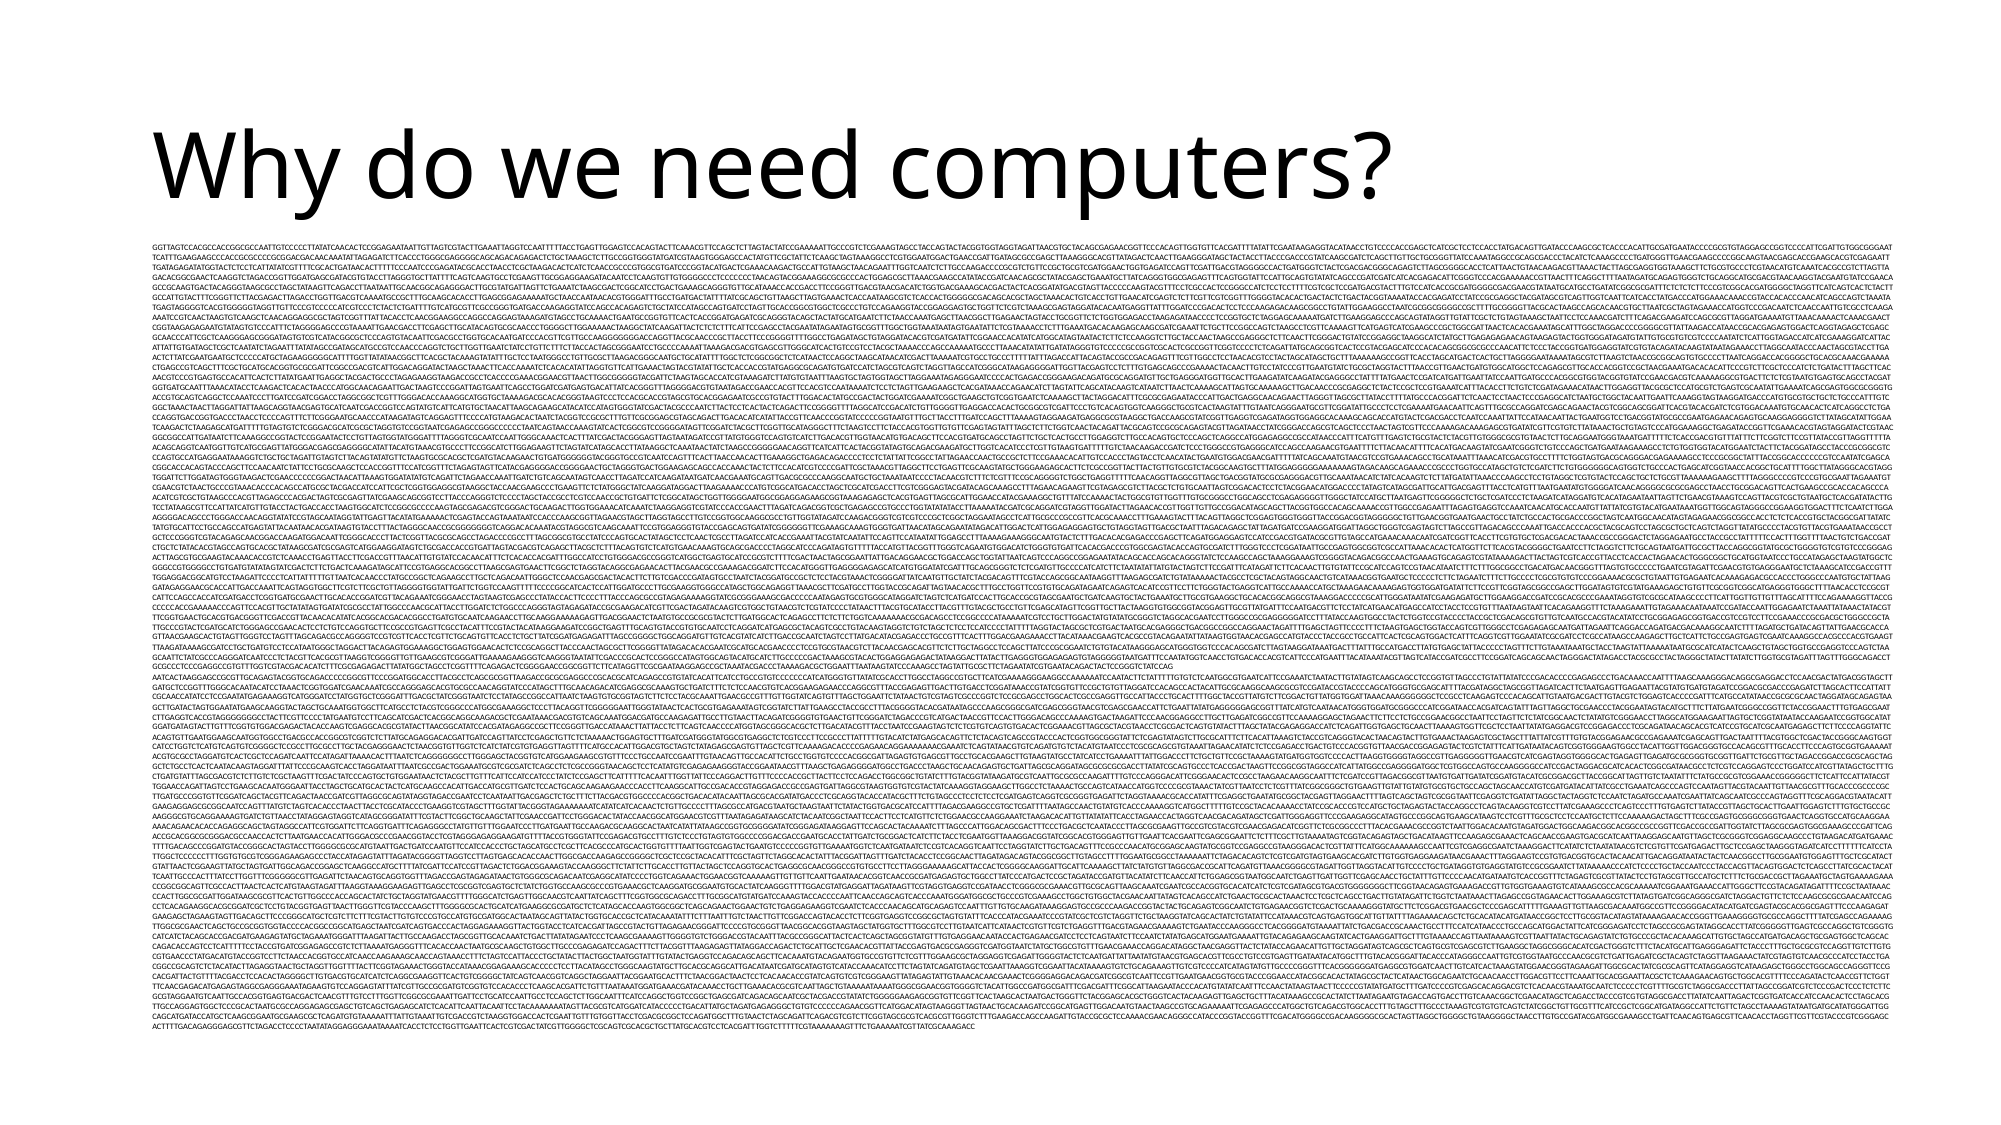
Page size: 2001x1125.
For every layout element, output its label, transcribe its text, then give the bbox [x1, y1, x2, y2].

text_box GGTTAGTCCACGCCACCGGCGCCAATTGTCCCCCTTATATCAACACTCCGGAGAATAATTGTTAGTCGTACTTGAAATTAGGTCCAATTTTTACCTGAGTTGGAGTCCACAGTACTTCAAACGTTCCAGCTCTTAGTACTATCCGAAAAATTGCCCGTCTCGAAAGTAGCCTACCAGTACTACGGTGGTAGGTAGATTAACGTGCTACAGCGAGAACGGTTCCCACAGTTGGTGTTCACGATTTTATATTCGAATAAGAGGTACATAACCTGTCCCCACCGAGCTCATCGCTCCTCCACCTATGACAGTTGATACCCAAGCGCTCACCCACATTGCGATGAATACCCCGCGTGTAGGAGCCGGTCCCCATTCGATTGTGGCGGGAATTCATTTGAAGAAGCCCACCGCGCCCCGCGGACGACAACAAATATTAGAGATCTTCACCCTGGGCGAGGGGCAGCAGACAGAGACTCTGCTAAAGCTCTTGCCGGTGGGTATGATCGTAAGTGGGAGCCACTATGTTCGCTATTCTCAAGCTAGTAAAGGCCTCGTGGAATGGACTGAACCGATTGATAGCGCCGAGCTTAAAGGGCACGTTATAGACTCAACTTGAAGGGATAGCTACTACCTTACCCGACCCGTATCAAGCGATCTCAGCTTGTTGCTGCGGGTTATCCAAATAGGCCGCAGCGACCCTACATCTCAAAGCCCCTGATGGGTTGAACGAAGCCCCGGCAAGTAACGAGCACCGAAGCACGTCGAGAATTTGATAGAGATATGGTACTCTCCTCATTATATCGTTTTCGCACTGATAACACTTTTTCCCAATCCCGAGATACGCACCTAACCTCGCTAAGACACTCATCTCAACCGCCCGTGGCGTGATCCCGGTACATGACTCGAAACAAGACTGCCATTGTAAGCTAACAGAATTTGGTCAATCTCTTGCCAAGACCCCGCGTCTGTTCCGCTGCGTCGATGGAACTGGTGAGATCCAGTTCGATTGACGTAGGGGCCACTGATGGGTCTACTCGACGACGGGCAGAGTCTTAGCGGGGCACCTCATTAACTGTAACAAGACGTTAAACTACTTAGCGAGGTGGTAAAGCTTCTGCGTGCCCTCGTAACATGTCAAATCACGCCGTCTTAGTTAGACACGGCGAACTCAAGGTCTAGACCGGTTGGATGAGCGATACGTGTACCTTAGGGTGCTTATTTTCAGTCAAGTGCCTCGAAGTTGCGGAGGAAGATACAATCCTCAAGTGTTGTGGGGCCCTCCCCCCCTAACAGTACGGAAAGGCGCGCCCACTGGAGCGCTTAAACGAAGCCATATACCGATCAACAGCGCTATACGAGCTGAAATGCTTATCAGGGTGGCGAGAGTTTCAGTGGTATTCCATTGCAGTGTATATCAGCCCGATCGATCATCACGAGACATTCGGGTCCCACGAAAAACCGTTAACTTTCAGGCTTTTAATAGATGCAGAGTGGGTCTGCAGGCATGCGACGTAACAAGGTACGAATGTATCCGAACAGCCGCAAGTGACTACAGGGTAAGCGCCTAGCTATAAGTTCAGACCTTAATAATTGCAACGGCAGAGGGACTTGCGTATGATTAGTTCTGAAATCTAAGCGACTCGGCATCCTGACTGAAAGCAGGGTGTTGCATAAACCACCGACCTTCCGGGTTGACGTAACGACATCTGGTGACGAAAGCACGACTACTCACGGATATGACGTAGTTACCCCCAAGTACGTTTCCTCGCCACTCCGGGCCATCTCCTCCTTTTCGTCGCTCCGATGACGTACTTTGTCCATCACCGCGATGGGGCGACGAACGTATAATGCATGCCTGATATCGGCGCGATTTCTCTCTCTTCCCGTCGGCACGATGGGGCTAGGTTCATCAGTCACTCTACTTGCCATTGTACTTTCGGGTTCTTACGAGACTTAGACCTGGTTGACGTCAAAATGCCGCTTTGCAAGCACACCTTGAGCGGAGAAAAATGCTAACCAATAACACGTGGGATTTGCCTGATGACTATTTTATCGCAGCTGTTAAGCTTAGTGAAACTCACCAATAAGCGTCTCACCACTGGGGGCGACAGCACGCTAGCTAAACACTGTCACCTGTTGAACATCGAGTCTCTTCGTTCGTCGGTTTGGGGTACACACTGACTACTCTGACTACGGTAAAATACCACGAGATCCTATCCGCGAGGCTACGATAGCGTCAGTTGGTCAATTCATCACCTATGACCCATGGAAACAAACCGTACCACACCCAACATCAGCCAGTCTAAATATGAGTAGGGGTCACGTGGGGGTAGGTTGTTCCCGTCCCCCATCGTCCCTCTACTCTGATTTTGTCATGCGTTCGCCGGGTGATGACCAAGAGGTATCCAGCCACAGAGTCTGCTATCCATAGCCAGTGATCCTAGTTGCACCGGCGTGGCTCGCCCTGTCCAGAAGGTACCGGAGGAGTGCTGGTTCTCGTCTAAAGCGAGTAGGATACACAATGAGGTTATTTGGATCCCGACACTCCTCCCAAGAGACAAGCGGCCTGTATTGGAAGGCCTAATCGCGGCGGGGCCGCTTTTGCGGGGTTACGCACTAAGCCAGCACAACGTGCTTAATCGCTAGTAGAAACCATGGTCCCGACAATCTCAACCAATTGTCGCCTCAAGAAAATCCGTCAACTAAGTGTCAAGCTCAACAGGAGGCGCTAGTCGGTTTATTACACCTCAACGGAAGGCCAGGCCAGGAGTAAAGATGTAGCCTGCAAAACTGAATGCCGGTGTTCACTCACCGGATGAGATCGCAGGGTACAGCTACTATGCATGAATCTTCTAACCAAATGAGCTTAACGGCTTGAGAACTAGTACCTGCGGTTCTCTGGTGGAGACCTAAGAGATAACCCCTCCGGTGCTCTAGGAGCAAAAATGATCTTGAAGGAGCCCAGCAGTATAGGTTGTATTCGCTCTGTAGTAAAGCTAATTCCTCCAAACGATCTTTCAGACGAAGATCCAGCGCGTTAGGATGAAAATGTTAAACAAAACTCAAACGAACTCGGTAAGAGAGAATGTATAGTGTCCCATTTCTAGGGGAGCCCGTAAAATTGAACGACCTTCGAGCTTGCATACAGTGCGCAACCCTGGGGCTTGGAAAAACTAAGGCTATCAAGATTACTCTCTCTTTCATTCCGAGCCTACGAATATAGAATAGTGCGGTTTGGCTGGTAAATAATAGTGAATATTCTCGTAAAACCTCTTTGAAATGACACAAGAGCAAGCGATCGAAATTCTGCTTCCGGCCAGTCTAAGCCTCGTTCAAAAGTTCATGAGTCATCGAAGCCCGCTGGCGATTAACTCACACGAAATAGCATTTGGCTAGGACCCCGGGGCGTTATTAAGACCATAACCGCACGAGAGTGGACTCAGGTAGAGCTCGAGCGCAACCCATTCGCTCAAGGGAGCGGGATAGTGTCGTCATACGGCGCTCCCAGTGTACAATTCGACGCCTGGTGCACAATGATCCCACGTTCGTTGCCAAGGGGGGGACCAGGTTACGCAACCCGCTTACCTTCCCGGGGTTTTGGCCTGAGATAGCTGTAGGATACACGTCGATGATATTCGGAACCACATATCATGGCATAGTAATACTCTTCTCCAAGGTCTTGCTACCAACTAAGCCGAGGGCTCTTCAACTTCGGGACTGTATCCGGAGGCTAAGGCATCTATGCTTGAGAGAGAACAGTAAGAGTACTGGTGGGATAGATGTATTGTGCGTGTCGTCCCCAATATCTCATTGGTAGACCATCATCGAAAGGATCATTACATTATTGTGATAGCTCGCTCAATATCTAGAATTTATATAGCCGATAGCATGCCGTCCAACCCAGGTCTGCTTGGTTGAATCTATCCTGTTCTTTCTTACCACTAGCGGGAATCCTGCCCCAAAATTAAAGACGACGTGAGCGTTGGGCATCACTGTCCGTCCTACGCTAAAACCCAGCCAAAAATGCCCTTAAACATATATTGATATAGGGTGTCCCCCGCCGGTCGCACTCGCCGGTTCGGTCCCCTCTCAGATTATGCAGCGGTCACTCCGTACGAGCATCCCACACAGCGGCGCGCCCAACATTCTCCCTACCGGTGATGGAGGTATCGTGTACAGATACAAGTATAATAGAAACCTTAGGCAATACCCAACTAGCGTACCTTGAACTCTTATCGAATGAATGCTCCCCCATGCTAGAAGGGGGCATTTTGGTTATATAACGGCTTCACGCTACAAAGTATATTTGCTCCTAATGGGCCTGTTGCGCTTAAGACGGGCAATGCTGCATATTTTGGCTCTCGGCGGCTCTCATAACTCCAGGCTAAGCATAACATCGACTTAAAAATCGTGCCTGCCCTTTTTATTTAGACCATTACAGTACCGCCGACAGAGTTTCGTTGGCCTCCTAACACGTCCTACTAGCATAGCTGCTTTAAAAAAGCCGGTTCACCTAGCATGACTCACTGCTTAGGGGAATAAAATAGCGTCTTAAGTCTAACCGCGGCAGTGTGCCCCTTAATCAGGACCACGGGGCTGCACGCAAACGAAAAACTGAGCCGTCAGCTTTCGCTGCATGCACGGTGCGCGATTCGGCCGACGTCATTGGACAGGATACTAAGCTAAACTTCACCAAAATCTCACACATATTAGGTGTTCATTGAAACTAGTACGTATATTGCTCACCACCGTATGAGGCGCAGATGTGATCCATCTAGCGTCAGTCTAGGTTAGCCATCGGGCATAAGAGGGGATTGGTTACGAGTCCTCTTTGTGAGCAGCCCGAAAACTACAACTTGTCCTATCCCGTTGAATGTATCTGCGCTAGGTACTTTAACCGTTGAACTGATGTGGCATGGCTCCAGAGCGTTGCACCACGGTCCGCTAACGAAATGACACACATTCCCGTCTTCGCTCCCATCTCTGATACTTTAGCTTCACAACGTCCCGTGAGTGCCACATTCACTCTTATATGAATTGAGGCTACGACTGCCCTAGAGAAGGTAAGACCGCCTCACCCCGAAACGGAACGTTAACTTGGCGGGGGTACGATTCTAAGTAGCACCATCGTAAAGATCTTATGTGTAATTTAAGTGCTAGTGGTAGCTTAGGAAATAGAGGGAATCCCCACTGAGACCGGGAAGACAGATGCGCAGGATGTTGCTGAGGGATGGTTGCACTTGAAGATATCAAGATACGAGGGCCTATTTTATGAACTCCGATCATGATTGAATTATCCAATTGATGCCCACGGCGTGGTACGGTGTATCCGAACGACGTCAAAAAGGCGTGACTTCTCTCGTAATGTGAGTGCAGCCTACGATGGTGATGCAATTTAAACATACCTCAAGACTCACACTAACCCATGGCAACAGAATTGACTAAGTCCCGGATTAGTGAATTCAGCCTGGATCGATGAGTGACATTATCACGGGTTTAGGGGACGTGTAATAGACCGAACCACGTTCCACGTCCAATAAAATCTCCTCTAGTTGAAGAAGCTCACGATAAACCAGAACATCTTAGTATTCAGCATACAAGTCATAATCTTAACTCAAAAGCATTAGTGCAAAAAGCTTGACAACCCGCGAGGCTCTACTCCGCTCCGTGAAATCATTTACACCTTCTGTCTCGATAGAAACATAACTTGGAGGTTACGCGCTCCATGCGTCTGAGTCGCAATATTGAAAATCAGCGAGTGGCGCGGGTGACCGTGCAGTCAGGCTCCAAATCCCTTGATCCGATCGGACCTAGGCGGCTCGTTTGGGACACCAAAGGCATGGTGCTAAAAGACGCACACGGGTAAGTCCCTCCACGCACCGTAGCGTGCACGGAGAATCGCCGTGTACTTTGGACACTATGCCGACTACTGGATCGAAAATCGGCTGAAGCTGTCGGTGAATCTCAAAAGCTTACTAGGACATTTCGCGCGAGAATACCCATTGACTGAGGCAACAGAACTTAGGGTTAGCGCTTATACCTTTTATGCCCACGGATTCTCAACTCCTAACTCCCGAGGCATCTAATGCTGGCTACAATTGAATTCAAAGGTAGTAAGGATGACCCATGTGCGTGCTGCTCTGCCCATTTGTCGGCTAAACTAACTTAGGATTATTAAGCAGGTAACGAGTGCATCAATCGACCGGTCCAGTATGTCATTCATGTGCTAACATTAAGCAGAAGCATACATCCATAGTGGGTATCGACTACGCCCAATCTTACTCCTCACTACTCAGACTTCCGGGGTTTTAGGCATCCGACATCTGTTGGGGTTGAGGACCACACTGCGGCGTCGATTCCCTGTCACAGTGGTCAAGGGCTGCGTCACTAAGTATTTGTAATCAGGGAATGCGTTCGGATATTGCCCTCCTCGAAAATGAACAATTCAGTTTGCGCCAGGATCGAGCAGAACTACGTCGGCAGCGGATTCACGTACACGATCTCGTGGACAAATGTGCAACACTCATCAGGCCTCTGACCAGGTGACCGGTGACCCTAACCTCCCCAGTTTCTTCGGGAATGCAACCCATAAGATAGTCAGGAGTTTCCCCATGTAAGACACTAATCTACGGTCCGCGCTTTGTTCGCGGAGCGTAGCAGACTTGACACATCATATTACCGTTCAACCCGGTATCCCCCGGTAATGTTTGCTTACCTTTGATCCAGCTTTAAAAGTAGGAAGATGAGGCGCGTAAGGCTGACCAAGCGTATCGGTTGAGGTCGAGATAGGTGGAGGCACAAAGCAGCACCATGTACTCGACGACCTCAATCCAAATTATTCCATAACAATTACTGAATGGTCCTGACGGTATGCGCCGAATGAGAACAGAGTGCAAGGAGGGGTCTTATAGCATATTGGAATCAAGACTCTAAGAGCATGATTTTTGTAGTGTCTCGGGACGCATCGCGCTAGGTGTCCGGTAATCGAGAGCCGGGCCCCCCTAATCAGTAACCAAAGTATCACTCGGCGTCCGGGGATAGTTCGGATCTACGCTTCGGTTGCATAGGGCTTTCTAAGTCCTTCTACCACGTGGTTGTGTTCGAGTAGTATTTAGCTCTTCTGGTCAACTACAGATTACGCAGTCCGCGCAGAGTACGTTAGATAACCTATCGGGACCAGCGTCAGCTCCCTAACTAGTCGTTCCCAAAAGACAAAGAGCGTGATATCGTTCGTGTCTTATAAACTGCTGTAGTCCCATGGAAAGGCTGAGATACCGGTTCGAAACACGTAGTAGGATACTCGTAACGGCGGCCATTGATAATCTTCAAAGGCCGGTACTCCGGAATACTCCTGTTAGTGGTATGGGATTTTAGGGTCGCAATCCAATTGGGCAAACTCACTTTATCGACTACGGGAGTTAGTAATAGATCCGTTATGTGGGTCCAGTGTCATCTTGACACGTTGGTAACATGTGACAGCTTCCACGTGATGCAGCCTAGTTCTGCTCACTGCCTTGGAGGTCTTGCCACAGTGCTCCCAGCTCAGGCCATGGAGAGGCCGCCATAACCCATTTCATGTTTGAGTCTGCGTACTCTACGTTGTGGGCGCGTGTAACTCTTGCAGGAATGGGTAAATGATTTTTCTCACCGACGTGTTTATTTCTTCGGTCTTCCGTTATACCGTTAGGTTTTTAACAGCAGGTCAATGGTTGTCATGCGAGTTATGGGACGAGCGAGGGGCATATTACATGTAAACGTGCCCTTCCGGCATCTTGGAGAAGTTCTAGTATCATAGCACCTTATAAGGCTCAAATAACTATCTAAGCCGGGGGAACAGGTTCATCATTCACTACGGTATAGTGCAGACGAAGATGCTTGGTCACATCCCTCGTTGTAAGTGATTTTTGTCTAACAAGACCGATCTCCCTGGGCCGTGAGGGCATCCAGCCAAGAACGTGAATTTTCTTACAACATTTTCACATGACAAGTATCGAATCGGGTCTGTCCCAGCTGATGAATAAGAAAGCCTCTGTGGTGGTACATGGAATCTACTTCTACGGATAGCCTACCCGCGGCGTCCCAGTGCCATGAGGAATAAAGGTCTGCTGCTAGATTGTAGTCTTACAGTATATGTTCTAAGTGCGCACGCTCGATGTACAAGAACTGTGATGGGGGGTACGGGTGCCGTCAATCCAGTTTCACTTAACCAACACTTGAAAGGCTGAGACAGACCCCTCCTCTATTATTCGGCCTATTAGAACCAACTGCCGCTCTTCCGAAACACATTGTCCACCCTAGTACCTCAACATACTGAATGTGGACGAACGATTTTTATCAGCAAATGTAACGTCCGTGAAACAGCCTGCATAAATTTAAACATCGACGTGCCTTTTCTGGTAGTGACGCAGGGACGAGAAAAGCCTCCCGCGGCTATTTACCGGCACCCCCCGTCCAATATCGAGCACGGCACCACAGTACCCAGCTTCCAACAATCTATTCCTGCGCAAGCTCCACCGGTTTCCATCGGTTTCTAGAGTAGTTCATACGAGGGGACCGGGGAACTGCTAGGGTGACTGGAAGAGCAGCCACCAAACTACTCTTCCACATCGTCCCCGATTCGCTAAACGTTAGGCTTCCTGAGTTCGCAAGTATGCTGGGAAGAGCACTTCTCGCCGGTTACTTACTGTTGTGCGTCTACGGCAAGTGCTTTATGGAGGGGGAAAAAAAGTAGACAAGCAGAAACCCGCCCTGGTGCCATAGCTGTCTCGATCTTCTGTGGGGGGCAGTGGTCTGCCCACTGAGCATCGGTAACCACGGCTGCATTTTGGCTTATAGGGCACGTAGGTGGATTCTTGGATAGTGGGTAAGACTCGAACCCCCCGGACTAACATTAAAGTGGATATATGTCAGATTCTAGAACCAAATTGATCTGTCAGCAATAGTCAACCTTAGATCCATCAAGATAATGATCAACGAAATGCAGTTGACGCGCCCAAGGCAATGCTGCTAAATAATCCCCTACAACGTCTTTCTCGTTTCCGCAGGGGTCTGGCTGAGGTTTTTCAACAGGTTAGGCGTTAGCTGACGGTATGCGCGAGGGACGTTGCAAATAACATCTATCACAAGTCTCTTATGATATTAAACCCAAGCCTCCTGTAGGCTCGTGTACTCCAGCTGCTCTGCGTTAAAAAAGAAGCTTTTAGGGCCCCGTCCCGTGCGAATTAGAAATGTCGAACGTCTAACTGCCCGTAAACACCCACAGCCATGCGCTACGACCATCCATTCGCTCGGTGGAGGCGTAAGGCTACCAACGAAGCCCTGAAGTTCTCTATGGGCTATCAAGGATAGGACTTAAGAAAACCCATGTCGGCATGACACCTAGCTCGCATCGACCTTCGTCGGGAGTACGATACAGCAAAGCCTTTAGAACAGAAGTTCGTAGAGCGTCTTACGCTCTGTGCAATTAGTCGGACACTCCTCTACGGAACATGGACCCCTATAGTCATAGCGATTGCATTGACGAGTTTACCTCATGTTTAATGAATATGTGGGGATCAACAGGGGCGCGCGAGCCTAACCTGCGGACAGTTCACTGAAGCCGCACCACAGCCCAACATCGTCGCTGTAAGCCCACGTTAGAGCCCACGACTAGTCGCGAGTTATCGAAGCAGCGGTCCTTACCCAGGGTCTCCCCTAGCTACCGCCTCGTCCAACCGCTGTGATTCTCGGCATAGCTGGTTGGGGAATGGCGGAGGAGAAGCGGTAAAGAGAGCTCACGTGAGTTAGCGCATTGGAACCATACGAAAGGCTGTTTATCCAAAACTACTGGCGTGTTGGTTTGTGCGGGCCTGGCAGCCTCGAGAGGGGTTGGGCTATCCATGCTTAATGAGTTCGGGGGCTCTGCTCGATCCCTCTAAGATCATAGGATGTCACATAGAATAATTAGTTCTGAACGTAAAGTCCAGTTACGTCGCTGTAATGCTCACGATATACTTGTCCTATAAGCGTTCCATTATCATGTTGTACCTACTGACCACCTAAGTGGCATCTCCGGCGCCCCAAGTAGCGAGACGTCGGGACTGCAAGACTTGGTGGAAACATCAAATCTAAGGAGGTCGTATCCCACCGAACTTTAGATCAGACGGTCGCTGAGAGCCGTGCCCTGGTATATATACCTTAAAAATACGATCGCAGGATCGTAGGTTGGATACTTAGAACACCGTTGGTTGTTGCCGGACATAGCAGCTTACGGTGGCCACAGCAAAACCGTTGGCCGAGAATTTAGAGTGAGGTCCAAATCAACATGCACCAATGTTATTATCGTGTACATGAATAAATGGTTGGCAGTAGGGCCGGAAGGTGGACTTTCTCAATCTTGGAAGGGGACAGCCCTGGGACCAACAGGTATATCCGTAGCAATAGGTATTGAGTTACATATGAAAAACTCGAGTACCAGTAAATAATCCACCCAAGCGGTTAGAACGTAGCTTAGGTAGCCTTGTCCGGTGGCAAGGCGCCTGTTGGTATAGATCCAAGACGGGTCGTCGTCCCGCTCGGCTAGGAATAGCCTCATTGCGCCCGCCGTTCACGCAAACCTTTGAAAGTACTTTACAGTTAGGCTCGGAGTGGGTGGGTTACCGGACGGTAGGGGGCTGTTGAACGGTGAATGAACTGCCTATCTGCCACTGCGACCCGGCTAGTCAATGGCAACATAGTAGAGAACGGCGGCCACCTCTCTCACCGTGCTACGGCGATTATATCTATGTGCATTCCTGCCAGCCATGAGTATTACAATAACACGATAAGTGTACCTTTACTAGGGCAACCGCGGGGGGGTCAGGACACAAATACGTAGGCGTCAAGCAAATTCCGTGGAGGGTGTACCGAGCAGTGATATCGGGGGGTTCGAAAGCAAAGTGGGTGATTAACATAGCAGAATATAGACATTGGACTCATTGGAGAGGAGTGCTGTAGGTAGTTGACGCTAATTTAGACAGAGCTATTAGATGATCCGAAGGATGGATTAGGCTGGGTCGAGTAGTCTTAGCCGTTAGACAGCCCAAATTGACCACCCACGCTACGCAGTCCTAGCGCTGCTCAGTCTAGGTTATATGCCCCTACGTGTTACGTGAAATAACCGCCTGCTCCCGGGTCGTACAGAGCAACGGACCAAGATGGACAATTCGGGCACCCTTACTCGGTTACGCGCAGCCTAGACCCCGCCTTTAGCGGCGTGCCTATCCCAGTGCACTATAGCTCCTCAACTCGCCTTAGATCCATCACCGAAATTACGTATCAATATTCCAGTTCCATAATATTGGAGCCTTTAAAAGAAAGGGCAATGTACTCTTTGACACACGAGACCCGAGCTTCAGATGGAGGAGTCCATCCGACGTGATACGCGTTGTAGCCATGAAACAAACAATCGATCGGTTCACCTTCGTGTGCTCGACGACACTAAACCGCCGGGACTCTAGGAGAATGCCTACCGCCTATTTTTCCACTTTGGTTTTAACTGTCTGACCGATCTGCTCTATACACGTAGCCAGTGCACGCTATAAGCGATCGCGAGTCATGGAAGGATAGTCTGCGACCACCGTGATTAGTACGACGTCAGAGCTTACGCTCTTTACAGTGTCTCATGTGAACAAAGTGCAGCGACCCCTAGGCATCCCAGATAGTGTTTTTACCATGTTACGGTTTGGGTCAGAATGTGGACATCTGGGTGTGATTCACACGACCCGTGGCGAGTACACCAGTGCGATCTTTGGGTCCCTCGGATAATTGCCGAGTGGCGGTCGCCATTAAACACACTCATGGTTCTTCACGTACGGGGCTGAATCCTTCTAGGTCTTCTGCAGTAATGATTGCGCTTACCAGGCGGTATGCGCTGGGGTGTCGTGTCCCGGGAGACTTAGCGTGCGAAGTACAAACACCGTCTCAAACCTGAGTTACCTTCGACCGTTTAACATTGTGTATCCACAACATTTCTCACACCACGATTTGGCCATCCTGTGGGACGCCGGGTCATGGCTGAGTGCATCCGCGTCTTTTCGACTAACTAGCGGAATTATTGACAGGAACGCTGGACCAGCTGGTATTAATCAGTCCCAGGCCGGAGAATATACAGCACCAGCACAGGGTATCTCCAAGCCAGCTAAAGGAAAGTCGGGGTACAGACGGCCAACTGAAAGTGCAGAGTCGTATAAAAGACTTACTAGTCGTCACCGTTACCTCACCACTAGAACACTGGGCGGCTGCATGGTAATCCCTGCCATAGAGCTAAGTATGGCTCGGGCCGTGGGGCCTGTGATGTATATAGTATCGACTCTTCTGACTCAAAGATAGCATTCCGTGAGGCACGGCCTTAAGCGAGTGAACTTCGGCTCTAGGTACAGGCGAGAACACTTACGAACGCCGAAAGACGGATCTTCCACATGGGTTGAGGGGAGAGCATCATGTGGATATCGATTTGCAGCGGGTCTCTCGATGTTGCCCCATCATCTTCTAATATATTATGTACTAGTCTTCCGATTTCATAGATTCTTCACAACTTGTGTATTCCGCATCCAGTCCGTAACATAATCTTTCTTTGGCGGCCTGACATGACAACGGGTTTAGTGTGCCCCCTGAATCGTAGATTCGAACGTGTGAGGGAATGCTCTAAAGCATCCGACCGTTTTGGAGGACGGCATGTCCTAAGATTCCCCTCATTATTTTTGTTAATCACAACCCTATGCCGGCTCAGAAGCCTTGCTCAGACAATTGGGCTCCAACGAGCGACTACACTTCTTGTCGACCCGATAGTGCCTAATCTACGGATGCCGCTCTCCTACGTAAACTCGGGGATTATCAATGTTGCTATCTACGACAGTTTCGTACCAGCGGCAATAAGGTTTAAGAGCGATCTGTATAAAAACTACGCCTCGCTACAGTAGGCAACTGTCATAAACGGTGAATGCTCCCCCTCTTCTAGAATCTTTCTTGCCCCTCGCGTGTGTCCCGGAAAACGCGCTGTAATTGTGAGAATCACAAAGAGACGCCACCCTGGGCCCAATGTGCTATTAAGGATAGAGGAACGCACCATTGACCAAATTCAGTAGGTGGCTTCGTCTTCGCTGTTAGGGGTGGTATTGATTCTGGTCCAAGTTTTTCCCCGGCATCACTCCATTGGATGCCCTTGCGAAGGTGGGCCATAGCTGGCAGAGGTTAAACGCTTCGATGCCTTGGTACCGCAGATTAGTAACACGCTTTGCCTGGTTCCGTGTGCAGATAGAATCAGAGTCACATCCGTTCCTTCTGGGTACTGAGGTCATTGCCAAAACCATGCTAAAGAACAAAAGAGTGGTGGATGATATTCTTCCGTTCGGTAGCGGCCGAGCTTGGATAGTGTCGTATGAAAGAGCTGTGTTCGCGGTCGGCATGAGGGTGGGCTTTTAACACCTCCGCGTCATTCCAGCCACCATCGATGACCTCGGTGATGCGAACTTGCACACCGGATCGTTACAGAAATCGGGAACCTAGTAAGTCGAGCCCTATACCACTTCCCCTTTACCCAGCGCCGTAGAGAAAAGGTATCGCGGGAAAGCGACCCCCAATAGAGTGCGTGGGCATAGGATCTAGTCTCATGATCCACTTGCACCGCGTAGCGAATGCTGATCAAGTGCTACTGAAATGCTTGCGTGAAGGCTGCACACGGCAGGCGTAAAGGACCCCCGCATTGGGATAATATCGAAGAGATGCTTGGAAGGACCGATCCGCACGCCCGAAATAGGTGTCGCGCATAAGCCCCTTCATTGGTTGTTGTTTAGCATTTTCCAGAAAAGGTTACCGCCCCCACCGAAAAACCCAGTTCCACGTTGCTATATAGTGATATCGCGCCTATTGGCCCAACGCATTACCTTGGATCTCTGGCCCAGGGTAGTAGAGATACCGCGAAGACATCGTTCGACTAGATACAAGTCGTGGCTGTAACGTCTCGTATCCCCTATAACTTTACGTGCATACCTTACGTTTGTACGCTGCCTGTTCGAGCATAGTTCGGTTGCTTACTAAGGTGTGGCGGTACGGAGTTGCGTTATGATTTCCAATGACGTTCTCCTATCATGAACATGAGCCATCCTACCTCCGTGTTTAATAAGTAATTCACAGAAGGTTTCTAAAGAAATTGTAGAAACAATAAATCCGATACCAATTGGAGAATCTAAATTATAAACTATACGTTTCGGTGAACTGCACGTGACGGGTTCGACCGTTACAACACATATCACGGCACGACACGGCCTGATGTGCAATCAAGAACCTTGCAAGGAAAAAGAGTTGACGGAACTCTAATGTGCCGCGCGTACTCTTGATGGCACTCAGAGCCTTCTCTTCTGGTCAAAAAAACGCGACAGCCTCCGGCCCCATAAAAATCGTCCTGCTTGGACTATGTATATGCGGGTCTAGGCACGAATCCTTGGGCCGCGAGGGGGATCCTTTATACCAAGTGGCCTACTCTGGTCCGTACCCCTACCGCTCGACAGCGTGTTGTCAATGCCACGTACATATCCTGCGGAGAGCGGTGACCGTCCGTCCTTCCGAAACCCGCGACGCTGGGCCGCTATTGCCCGTACTCGATGCATCTGGGAGCCGAACACTCCTCTGTCCAGGTGCTTCCGCCGTGAGTTCGCCTACATTTCCGTACTACATAAGGAAGATCCGGCTGAGTTTGCAGTGTACCGTGTGCAATCCTCAGGATCATGAGCGCTACAGTCGCCTGTACAAGTAGGTCTGTCTAGCTCTCCTCCATCCCCTATTTTTAGGTACTAGCGCTCGTGACTAATGCACGAGGGCTGACGGCCGGCCAGGAACTAGATTTTGAGCTAGTTCCCCTTTCTAAGTGAGCTGGTACCAGTCGTTGGGCCTCGAGAGAGCAATGATTAGAATTCAGGACCAGATGACGACAAAGGCAATCTTTTAGATGCTGATACAGTTATTGAACGCACCAGTTAACGAAGCACTGTAGTTGGGTCCTAGTTTAGCAGACGCCAGGGGTCCGTCGTTCACCTCGTTCTGCAGTGTTCACCTCTGCTTATCGGATGAGAGATTTAGCCGGGGCTGGCAGGATGTTGTCACGTATCATCTTGACCGCAATCTAGTCCTTATGACATACGAGACCCTGCCGTTTCACTTTGGACGAAGAAACCTTACATAAACGAAGTCACGCCGTACAGAATATTATAAGTGGTAACACGAGCCATGTACCCTACCGCCTGCCATTCACTCGCAGTGGACTCATTTCAGGTCGTTGGAATATCGCGATCCTCGCCATAAGCCAAGAGCTTGCTCATTCTGCCGAGTGAGTCGAATCAAAGGCCACGCCCACGTGAAGTTTAAGATAAAAGCGATCCTGCTGATGTCCTCCATAATGGGCTAGGACTTACAGAGTGGAAAGGCTGGAGTGGAACACTCTCCGCAGGCTTACCCAACTAGCGCTTCGGGGTTATAGACACACGAATCGCATGCACGAACCCCTCCGTGCGTAACGTCTTACAACGAGCACGTTCTCTTGCTAGGCCTCCAGCTTATCCCGCGGAATCTGTGTACATAAGGGAGCATGGGTGGTCCCACAGCGATCTTAGTAAGGATAAATGACTTTATTTGCCATGACCTTATGTGAGCTATTACCCCCTAGTTTCTTGTAAATAAATGCTACCTAAGTATTAAAAATAATGCGCATCATACTCAAGCTGTAGCTGGTGCCGAGGTCCCAGTCTAAGCAATTCTATCGCCCAGGGATCAATCCCTCTACGTTCACGCGTTAAGGTCGGGGTTGTTGAAGCGTCGGGATTGAAAAGAAGGGTCAAGGGTAATATTCGACCCGCACTCCGGGCCATAGTGGCAGTACATGCATCTTGCCCCCGACTAAAGCGTACACTGGAGGAGAGACTATAAGGACTTATACTTGAGGGTGGAGAGAGTGTAGGGGGTAATGATTTCCAATATGGTCAACCTGTGACACCACGTCATTCCCATGAATTTACATAAATACGTTAGTCATACCGATCGCCTTCCGGATCAGCAGCAACTAGGGACTATAGACCTACGCGCCTACTAGGGCTATACTTATATCTTGGTGCGTAGATTTAGTTTGGGCAGACCTGCGCCCTCCCGAGGCCGTGTTTGGTCGTACGACACATCTTTCGCGAGAGACTTATATGGCTAGCCTCGGTTTTCAGAGACTCGGGGAACCGGCGGTTCTTCATAGGTTCGCGAATAAGGAGCCGCTAAATACGACCCTAAAAGACGCTGGAATTTAATAAGTATCCCAAAGCCTAGTATTGCGCTTCTAGAATATCGTGAATACAGACTACTCCGGGTCTATCCAGAATCACTAAGGAGCCGCGTTGCAGAGTACGGTGCAGACCCCCGGCGTTCCCGGATGGCACCTTACGCCTCAGCGCGGTTAAGACCGCGCGAGGCCCGCACGCATCAGAGCCGTGTATCACATTCATCCTGCCGTGTCCCCCCCATCATGGGTGTTATATCGCACCTTGGCCTAGGCCGTGCTTCATCGAAAAGGGAAGGCCAAAAAATCCAATACTTCTATTTTTGTGTCTCAATGGCGTGAATCATTCCGAAATCTAATACTTGTATAGTCAAGCAGCCTCCGGTGTTAGCCCTGTATTATATCCCGACACCCCGAGAGCCCTGACAAACCAATTTTAAGCAAAGGGACAGGCGAGGACCTCCAACGACTATGACGGTAGCTTGATGCTCCGGTTTGGGCACAATACATCCTAAACTCGGTGGATCGAACAAATCGCCAGGGAGCACGTGCGCCAACAGGTATCCCATAGCTTTGCAACAGACATCGAGGCGCAAAGTGCTGATCTTTCTCTCCAACGTGTCACGGAAGAGAACCCAGGCGTTTACCGAGAGTTGACTTGTGACCTCGGATAAACCGTATCGGTGTTCCGCTGTGTTAGGATCCACAGCCACTACATTGCGCAAGGCAAGCGCGTCCGATACCGTACCCCAGCATGGGTGCGAGCATTTTACGATAGGCTAGCGGTTAGATCACTTCTAATGAGTTGAGAATTACGTATGTGATGTAGATCCGGACGCGACCCGAGATCTTAGCACTTCCATTATTCGCAACCATATCCTCCGAATATGAGAAAGGTCATGGGATCCTATGGTGCTCGGGATTTGACGCTATCGGGTAATCTCCTATAGCCGGCCATTAATCTAAGTGTGCGGTAGTCTTCTCCTACGCAAATTGAACGCCGTTTGTTGGTATCAGTGTTTAGCTGGAATTCTATAACTGTCGTAGTCGCCCGGTCTCCGCGAGCCTGGCACTCGCCGAGGTTGCCATTACCCTGCACTTTTGGCTACCGTTATGTCTTCGGACTGTTATGGTGGATTAAACAAAGGGGGGCTCCGCCTCAAGAGTCCCACAGCATTGTAATGACGACTTGTACGTCTGGAGTCACCCCGATTTCATGCCATATAACCGCGCGCAACTAGGATAGCAGAGTAAGCTTGATACTAGTGGAATATGAAGCAAGGTACTAGCTGCAAATGGTGGCTTCATGCCTCTACGTCGGGCCCATGGCGAAAGGCTCCCTTACAGGTTCGGGGGAATTGGGTATAACTCACTGCGTGAGAAATAGTCGGTATCTTATTGAAGCCTACCGCCTTTACGGGGTACACGATAATAGCCCAAGCGGGCGATCGAGCGGGTAACGTCGAGCGAACCATTCTGAATTATATGAGGGGGAGCGGTTTATCATGTCAATAACATGGGTGGATGCGGGCCCATCGGATAACCACGATCAGTATTTAGTTAGGCTGCGAACCCTACGGAATAGTACATGCTTTCTTATGAATCGGGCCGGTTCTACCGGAACTTTGTGAGCGAATCTTGAGGTCACCGTAGGGGGGGCCTACTTCGTTCCCCTATGAATGTCCTTCAGCATCGACTCACGGCAGGCAAGACGCTCGAATAAACGACGTGTCAGCAAATGGACGATGCCAAGAGATTGCCTTGTAACTTACAGATCGGGGTGTGAACTGTTCGGGATCTAGACCCGTCATGACTAACCGTTCCACTTGGGACAGCCCAAAAGTGACTAAGATTCCCAACGGAGGCCTTGCTTGAGATCGGCCGTTCCAAAAGGAGCTAGAACTTCTTCCTCTGCCGGAACGGCCTAATTCCTAGTTCTCTATCGGCAACTCTATATGTCGGGAACCTTAGGCATGGAAGAATTAGTGCTCGGTATAATACCAAGAATCCGGTGGCATATGGATGATAGTACTTGTTTCGGTGTGGACGAGACTACACCAAGTCGAGGCACGCGTATACTTAACGGCATATCCACGATAGAGGCCGCTTCCGGGTTGACCATAAACTTATTACCTCTTCAGTCAACCCCATGGTAGCGGGCACGCTCTTGACATACGTTTACCTAATCCGAAGTAGTCTCTCGTGTCAGTGTGACACTCGGAAACGTTAGCGCTACGTAACCTCGCGACTCAGTGTATACTTTAGCTATACGAGAGGACCATCTCAGATTGGTGAGCTGCAACTTAAAAGTGGTTCGCTCCTAATTATATGAGGACGTCCGGAGACCCTCGCAGATAACAGCACGTCATCCGTGCATCGCAATGAGAGCTTCTTCCCCAGGTATTCACAGTGTTGAATGGAAGCAATGGTGGCCTGACGCCACCGGCGTCGGTCTCTTATGCAGAGGACACGATTGATCCAGTTATCCTCGAGCTGTTCTCTAAAAACTGGAGTGCTTTGATCGATGGGTATGGCGTGAGGCTCTCGTCCCTTCCGCCCTTATTTTTGTACATCTATGAGCACAGTTCTCTACAGTCAGCCGTACCCACTCGGTGGCGGGTATTCTCGAGTATAGTCTTGCGCATTTCTTCACATTAAAGTCTACCGTCAGGGTACACTAACAGTACTTGTGAAACTAAGAGTCGCTAGCTTTATTATCGTTTGTGTACGGAGAACGCCGAGAAATCGAGCAGTTGACTAATTTTACGTGGCTCGACTACCGGGCAAGTGGTCATCCTGGTCTCATGTCAGTGTCGGGGCTCCGCCTTGCGCCTTGCTACGAGGGAACTCTAACGGTGTTGGTCTCATCTATCGTGTGAGGTTAGTTTTCATGCCACATTGGACGTGCTAGTCTATAGAGCGAGTGTTAGCTCGTTCAAAAGACACCCCGAGAACAGGAAAAAAACGAAATCTCAGTATAACGTGTCAGATGTGTCTACATGTAATCCCTCGCGCAGCGTGTAAATTAGAACATATCTCTCCGAGACCTGACTGTCCCACGGTGTTAACGACCGGAGAGTACTCGTCTATTTCATTGATAATACAGTCGGTGGGAAGTGGCCTACATTGGTTGGACGGGTGCCACAGCGTTTGCACCTTCCCAGTGCGGTGAAAAATACGTGCGCCTAGGATGTCACTCGCTCCAGATCAATTCCATAGATTAAAACACTTTAATCTCAGGGGGGCCTTGGGAGCTACGGTGTCATGGAAGAAGCGTGTTTCCCTGCCAATCCGAATTTGTAACAGTTGCCACATTCTGCCTGGTGTCCCCACGGCGATTAGAGTGTGAGCGTTGCCTGCACGAAGCTTGTAAGTATGCCTATCATCCTGAAAATTTATTGGACCCTTCTGCTGTTCCGCTAAAAGTATGATGGTGGTCCCCACTTAAGGTGGGGTAGGCCGTTGAGGGGGTTGAACGTCATCGAGTAGGTGGGGCACTGAGAGTTGAGATGCGCGGGTGCGGTTGATTCTGCGTTGCTAGACCGGACCGCGCAGCTAGGCTCTGCCTCACTCAATACAAGTAGGATTTATTCCCGCAAGTCACCTAGGATAATTTAATCGCCGACTGGAAATGCGTCGCGATCTCAGCCTCTCGCCGGGTAACAGCTCCTCATATGTCGAGAGAAGGGTACCGGAATAACGTTTAAGCTGAGAGGGGATGGCCTGACCCTAAGCTGCAACAGAGTGCTGATTAGCGCAGGATAGCGCGCGCGACCTTATATCGCAGTGCCCTCACCGACTAAGTTCCGGCGGTAGGCCATCATTATGGCCGAGGGGATGGCTCGTGGCCAGTGCCAAGGGGCCATCCGACTAGGACGCATCACACTCGGCGATAACGCCTCTCGTCCAGGAGTCCCTGGATCCATCGTTATAGCTGCTTTGCTGATGTATTTAGCGACGTCTCTTGTCTCGCTAAGTTTCGACTATCCCAGTGCTGTGGAATAACTCTACGCTTGTTTCATTCCATCCATCCCTATCTCCGAGCTTCATTTTTCACAATTTGGTTATTCCCAGGACTTGTTTCCCCACCGCTTACTTCCTCCAGACCTGGCGGCTGTATCTTTGTACGGTATAAGATGCGTCAATTGCGCGCCAAGATTTTGTCCCAGGGACATTCGGGAACACTCCGCCTAAGAACAAGGCAATTTCTCGATCCGTTAGACGGCGTTAATGTGATTGATATCGGATGTACATCGCGGACGCTTACCGGCATTAGTTGTCTAATATTTCTATGCCGCGTCGGAAACCGGGGGCTTCTCATTCCATTATACGTTGGAACCAGATTAGTCCTGAAGCACAATGGGAATTACCTAGCTGCATGCACTACTCATGCAAGCCACATTGACCATGCGTTGATCTCCACTGCAGCAAGAAGAACCCACCTTCAAGGCATTGCCGACACCGTAGGAGACCGCCGAGTGATTAGGCGTAAGTGGTGTCGTACTATCAAAGGTAGGAAGCTTGGCCTCTAAAACTGCCAGTCATAACCATGGTCCCCGCGTAAACTATCGTTAATCCTCTCGTTTATCGGCGGGCTGTGAAGTTGTATTGTATGTGCGTGCTGCCAGCTAGCAACCATGTCGATGATACATTATCGCCTGAAATCAGCCCAGTCCAATAGTTACGTACAATTGTTAACGCGTTTGCACCCGCCCCGCTTGATGCCCGGTGTTCGGATCAGCTACGTTCAGACTAACCGATCGTTAGGCGCAGTATAGGTAGACCGAATCCTCAATAATTGACGAGCTCTGCTTTCTTACGACGTGGCCCCACGGCTGACACATACAATTAGCGCACGATATGACCCTCGCAGGTACACCATACGCTTTCTGTAGCCCTCCTCTCCTCGATGAGTCAGGTCGCGGGTGAGATTCTAGGTAAAACGCACCATATTTCGAGGCTGAATATGCGGCTACGAGTTAGGAACTTTTAGTCAGCTAGTCGCGGTAATTCGAGGTCTGATATTAGGCTACTAGGTCTCCAATCTAGATGCCAAATCGAATTATCAGCAATCGCCCAGTAGGTTTCGCAGGACGTAATACATTGAAGAGGAGCGCGGCAATCCAGTTTATGTCTAGTCACACCCTAACTTACCTCGCATACCCTGAAGGTCGTAGCTTTGGTATTACGGGTAGAAAAAAATCATATCATCACAACTCTGTTGCCCCTTTAGCGCCATGACGTAATGCTAAGTAATTCTATACTGGTGACGCATCCATTTTAGACGAAGGCCGTGCTCGATTTTAATAGCCAACTGTATGTCACCCAAAAGGTCATGGCTTTTTGTCCGCTACACAAAACCTATCCGCACCCGTCCATGCTGCTAGAGTACTACCAGGCCTCAGTACAAGGTCGTCCTTATCGAAAGCCCTCAGTCCCTTTGTGAGTCTTATACCGTTAGCTGCACTTGAATTGGAGTCTTTGTGCTGCCGCAAGGGCGTGCAGGAAAAGTGATCTGTTAACCTATAGGAGTAGGTCATAGCGGGATATTTCGTACTTCGGCTGCAAGCTATTCGAACCGATTCCTGGGACACTATACCAACGGCATGGAACGTCGTTTAATAGAGATAAGCATCTACAATCGGCTAATTCCACTTCCTCATGTTCTCTGGAACGCCAAGGAAATCTAAGACACATTGTTATATATTCACCTAGAACCACTAGGTCAACGACAGATAGCTCGATTGGGAGGTTCCCGAAGAGGCATAGTGCCCGGCAGTGAAGCATAAGTCCTCGTTTGCGCTCCTCCAATGCTCTTCCAAAAAGACTAGCTTTCGCCGAGTGCGGGCGGGTGAACTCAGGTGCCATGCAAGGAAAAACAGAACACACCAGAGGCAGCTAGTAGGCCATTCGTGGATTCTTCAGGTGATTTCAGAGGGCCTATGTTGTTTGGAATCCCTTGATGAATTGCCAAGACGCAAGGCACTAATCATATTATAAGCCGGTGCGGGGATATCGGGAGATAAGGAGTTCCAGCACTACAAAATCTTTAGCCCATTGGACAGCGACTTTCCCTGACGCTCAATACCCTTAGCGCGAAGTTGCCGTCGTACGTCGAACGAGACATCGGTTCTCGCGGCCCTTTACACGAAACGCCGGTCTAATTGGACACAATGTAGATGGACTGGCAAGACGGCACGGCCGCCGGTTCGACCGCCGATTGGTATCTTAGCGCGAGTGGCGAAAGCCCGATTCAGACCGCACGGCGCGGGACGCCAACCACTCTTAATGAACCACATTGGGACGCCCGAACGGTACCTCGTAGGGAGAGGAAGATGTTTTACCGTGGGTATTCCGAGACGTGCCTTTGTCTCCCTGTAGTGTGGCCCCGGACGACCGAATGCACCTATTGATCTGCGGACTCATCTTCTACCTCGAATGGTTAAAGGACGGTATCGGCACGTGGGAGTTGTTGAATTCACGAATTCGAGCGGAATTCTCTTTCGCTTGTAAAATAGTCGGTACAGAGTAGCTGACATAAGTTCCAAGAGCGAAACTCAGCAACCGAAGTGACGCATCAATTAAGGAGCAATGTTAGCTCGCGGGTCGGAGGCAAGCCCTGTAAGACATGATGAAACTTTTGACAGCCCGGATGTACCGGGCACTAGTACCTTGGGGCGCGCATGTAATTGACTGATCCAATGTTCCATCCACCCTGCTAGCATGCCTCGCTTCACGCCCATGCACTGGTGTTTTAATTGGTCGAGTACTGAATGTCCCCCGGTGTTGAAAATGGTCTCAATGATAATCTCCGTCACAGGTCAATTCCTAGGTATCTTGCTGACAGTTTCCGCCCAACATGCGGAGCAAGTATGCGGTCCGAGGCCGTAAGGGACACTCGTTATTTCATGGCAAAAAAGCCAATTCGTCGAGGCGAATCTAAAGGACTTCATATCTCTAATATAACGTCTCGTGTTCGATGAGACTTGCTCCGAGCTAAGGGTAGATCATCCTTTTTTCATCCTATTGGCTCCCCCCTTTGGTGTGCGTCGGGAGAAGAGCCCTACCATAGAGTATTTAGATACGGGGTTAGGTCCTTAGTGAGCACACCAACTTGGCGACCAAGAGCCGGGGCTCGCTCCGCTACACATTTCGCTAGTTCTAGGCACACTATTTACGGATTAGTTTGATCTACACCTCCGGCAACTTAGATAGACAGTACGGCGGCTTGTAGCCTTTTGGAATGCGGCCTAAAAAATTCTAGACACAGTCTCGTCGATGTAGTGAAGCACGATCTTGTGGTGAGGAAGATAACGAAACTTTAGGAAGTCCGTGTGACGGTGCACTACAACATTGACAGGATAATACTACTCAACGGCCTTGCGGAATGTGGAGTTTGCTCGCATACTGTATTAACTCGGAAGTTATGCTAGTGATTGGCAGACCGGAGCTCAAGGCCATGCTTTTATCGATTCCATCCGTTAGACTCTGGACGGAAAGTACCAAGGGCTTCTATTCTTGCACCTTGTTACTAGCTCCAGGTGCACTGAGGCGCAACGGGCCGTGTGCCTTCCTTAGGGAAAAAGCATTACCACTCGGGGCAAGGATTGCATTCAAAAGCTTATCTATGTGTTAGGCGACCGCATTCAGATGTTAAACGGGGCGTAGATTGGTTAGGTACATTGTCCCCTGCTGATAGGTGTGAGGTATGTCCGCGGAATCTTATAAAAACCCATCTCCCCTGCTACCAATCCCTACCACGTTACAGTGGACTCTCAGCCTTATCGCACTACATTCAATTGCCCACTTTATCCTTGGTTTCGGGGGCGTTGAGATTCTAACAGTGCAGGTGGTTTAGACCGAGTAGAGATAACTGTGGGCGCAGACAATCGAGGCATATCCCCTGGTCAGAAACTGGAACGGTCAAAAAGTTGTTGTTCAATTGAATAACACGGTCAACCGCGATGAGAGTGCTGGCCTTATCCCATGACTCCGCTAGATACCGATGTTACATATCTTCAACCATTCTGGAGCGGTAATGGCAATCTGAGTTGATTGGTTCGAGCAACCTGCTATTTGTTCCCCAACATGATAATGTCACCGGTTTCTAGAGTCGCGTTATACTCCTGTAGCGTTGCCATGCTCTTTCTGCGACCGCTTAGAAATGCTAGTGAAAAGAAACCGGCGGCAGTTCGCCACTTAACTCACTCATGTAAGTAGATTTAAGGTAAAGGAAGAGTTGAGCCTCGCGGTCGAGTGCTCTATCTGGTGCCAAGCGCCCGTGAAACGCTCAAGGATGCGGAATGTGCACTATCAAGGGTTTTGGACGTATGAGGATTAGATAAGTTCGTAGGTGAGGTCCGATAACCTCGGGCGCGAAACGTTGCGCAGTTAAGCAAATCGAATCGCCACGGTGCACATCATCTCGTCGATAGCGTGACGTGGGGGGGCTTCGGTAACAGAGTGAAAGACCGTTGTGGTGAAAGTGTCATAAAGCGCCACGCAAAAATCGGAAATGAAACCATTGGGCTTCCGTACAGATAGATTTTCCGCTAATAAACCCACTTGGCGCGATTGGATAAGCGCGTTCACTGTTGGCCCACCAGCACTATCTGCTAGGTATGAACGTTTTGGGCATCTGAGTTGGCAACGTCAATTATCAGCTTTCGGTGGCGCAGACCTTTGCGGCATGTATGATCCAAAGTACCACCCCAATTCAACCAGCAGTCACCCAAATGGGATGGCGCTGCCCGTCGAAAGCCTGGCTGTGGCTACGAACAATTATAGTCACAGCCATCTGAACTGCGCACTAAACTCCTCGCTCAGCCTGACTTGTATAGATTCTGGTCTAATAAACTTAGAGCCGGTAGAACACTTGGAAAGCGTCTTATAGTGATCGGCAGGGCGATCTAGGACTGTTCTCTCCAAGCGCGCGAACAATCCAGCCTCACAGAAGGCACGCGGATCGCTCCTGTACGGTGAGTTAACTTGGGTTCGTACCCAAGCTTTGGGGCGCACTGCATCATGAAGGCGCGATGCTCTCATAGCACCAAGTGGCGGCTCAGCAGAACTGGAACTGTCTGAGGAGAAGGTCGAATCTCACCCAACAGCATGCAGAGTCCAATTTGTTGTGCAAGATAAAGGAGTGCCGCCCAAGACCGGTACTACTGCAGAGTCGGCAATCTGTGAGAACGGTCTCGACTGCAAAAGGGTATGCTTCTCGGACGTGAACGCTCCCGAGCATTTTTGAAAGTTGTTAAGCGACAAATGGCCGTTCCGGGGACATACATGATCGAGTACGCACGGCGAGTTTCCCAAGAGATGAAGAGCTAGAAGTAGTTGACAGCTTCCCGGGCATGCTCGTCTTCTTTCGTACTTGTGTCCCGTGCCATGTGCGATGGCACTAATAGCAGTTATACTGGTGCACCGCTCATACAAATATTTCTTTAATTTGTCTAACTTGTTCGGACCAGTACACCTCTTCGGTGAGGTCCGGCGCTAGTGTATTTCACCCATACGAAATCCCGTATCGCTCGTCTAGGTTCTGCTAAGGTATCAGCACTATCTGTATATTCCATAAACGTCAGTGAGTGGCATTGTTATTTTAGAAAACAGCTCTGCACATACATGATAACCGGCTCCTTGCGGTACATAGTATAAAAGAACACCGGGTTGAAAGGGGTGCGCCAGGCTTTTATCGAGCCAGAAAAGTTGGCGCGAACTCAGCTGCCGCGGTGGTACCCCACGGCCGGCATGAGCTAATCGATCAGTGACCCACTAGGAGAAAGGTTACTGGTACCTCATCACGATTAGCCGTACTGTTAGAGAACGGGATTCCCCGTGCGGGTTAACGGCACGGTAAGTAGCTATGGTGCTTTGGCGTCCTTGTAATCATTCATAACTCGTGTTCGTCTGAGGTTTGACGTAGAACGAAAAGTCTGAATACCCAAGGGCCTCACGGGGATGTAAAATTATCTGACGACCGCAAACTGCCTTTCCATCATAACCCTGCCAGCATGGACTATTCATCGGGAGATCCTCTAGCCGCGAGTATAGGCACCTTATCGGGGGTTGAGTCGCCAGGCTGTCGGGTGCATCATCTACAGCACCGACGATGAAGAGTATGCTAGAAATGGGATTTAAGATTACTTGCCAAGACCTAGCGGTTGCACAAATCTGACTTATATAGAATCCCTCAAGCGAAAAGTTGGGGTGTCTGGGACCGTACAATTTACGCCGGGCATTACTCACTCAGCTAGCGGTATGTTTGTGAGGAACAATACCACTGAGAACGATCCTCCTCAGTAATCTTCCAATCTATATGAGCATGGAATGAAAATTGTACAGAGAAGCAAGTATCACTGAAGGATTGCTTTGTAAAACCAGTTAATAAAAGTCGTTAATTATACTGCAGAGTATCTGTGCCCGCTACACAAAGCATTGTGCTAGCCATGATGACAGCTGCGAGTGGCTCAGCACCAGACACCAGTCCTCATTTTTCCTACCGTGATCGGAGAGCCGTCTCTTAAAATGAGGGTTTCACACCAACTAATGCGCAAGCTGTGGCTTGCCCGAGAGATCCAGACTTTCTTACGGTTTAAGAGAGTTATAGGACCAGACTCTGCATTGCTCGAACACGTTATTACCGAGTGACGCGAGGGTCGATGGTAATCTATGCTGGCGTGTTTGAACGAAACCAGGACATAGGCTAACGAGGTTACTCTATACCAGAACATTGTTGCTAGGATAGTCAGCGCTCAGTGCGTCGAGCGTCTTGAAGGCTAGGCGGGCACATCGACTGGGTCTTTCTACATGCATTGAGGGAGATTCTACCCTTTGCTGCGCGTCCAGGTTGTCTTGTGCGTGAACCCTATGACATGTACCGGTCCTTCTAACCACGGTGCCATCAACCAAGAAAGCAACCAGTAAACCTTTCTAGTCCATTACCCTGCTATACTTACTGGCTAATGGTATTTGTATACTGAGGTCCAGACAGCAGCTTCACAAATGTACAGAATGGTGCCGTGTTCTCGTTTGGAAGCGCTAGGAGGTCGAGATTGGGGTACTCTCAATGATTATTAATATGTAACGTGAGCACGTTCGCCTGTCCGTGAGTTGATAATACATGGCTTTGTACACGGGATTACACCCATAGGGCCAATTGTCGTGGTAATGCCCAACGCGTCTGATTGAGATCGCTACAGTCTAGGTTAAGAAACTATCGTAGTGTCAACGCCCATCCTACCTGACGGCCGCAGTCTCTACATACTTAGAGGTAACTGCTAGGTTGGTTTTACTTCGGTAGAAACTGGGTACCATAAACGGAGAAAGCACCCCCTCCTTACATAGCCTGGGCAAGTATGCTTGCACGCAGGCATTGACATAATCGATGCATAGTGTCATACCAAACATCCTTCTAGTATCAGATGTAGCTCGAATTAAAGGTCGGAATTACATAAAAGTGTCTGCAGAAAGTTGTCGTCCCCATCATAGTATGTTGCCCCGGGTTTCACGGGGGGATGAGGCGTGGATCAACTTGTCATCACTAAAGTATGGAACGGGTAGAAGATTGGCGCACTATCGCGCAGTTCATAGGAGGTCATAAGAGCTGGGCCTGGCAGCCAGGGTTCCGCACGATTACTGTTTTACGACCTCCACACTAGGGGCTTGTGACGTGCATCATCTCAGGCGAAGGTTCACTGTCGGGGCTATCAGTCAACGGTCAGGCTAGGAATTACGGAATGCACTTTCTAACGGACTAACTCCTCACAACACCGTATCAGTGTCGTCGGGAAGTTATAGAGTATTGTAAACACAACGAAACTCGGGGAGGACAGACGATCGGCGTCAATTCCGTTGAATGAACGGTGCGTACCCGGAACCATACGGCACACTATAGCGCTACTCATAACTGGCAGAATCTGCAACAACCTTGGACGTTCCTTCAAATTGCACGGAATTACGCTCTCAAAGAACAGTGCTGGCACGTTTTCCCAGATACTCAACCGTTCTGGTTTCAACGAGACATGAGAGTAGGCGAGGGAAATAGAAGTGTCCAGGAGTATTTATCGTTGCCGCGATGTCGGTGTCCACACCCTCAAGCACGATTCTGTTTAATAAATGGATGAAACGATACAAACCTGCTTGAAACACGCGTCAATTAGCTGTAAAAATAAAATGGGCGGAACGGTGGGGTCTACATTGGCCGATGGCGATTTCGACGATTTCGGCATTAAGAATACCCACATGTATATCAATTTCCAACTATAAGTAACTTCCCCCGTATATGATGCTTTGATCCCCGTCGAGCACAGGACGTCTCACAACGTAAATGCAATCTCCCCCTCGTTTTGCGTCTAGGCGACCCTTATTAGCCGGATCGTCTCCCGACTCCCTCTCTTCGCGTAGGAATGTCAATTGCCACGGTGAGTGACGACTCAACGTTTGTCCTTTGGTTCGGCGCGAAATTGATTCCTGCATCCAATTGCCTCCAGCTCTTGGCAATTTCATCCAGGCTGGTCCGGCTGAGCGATCAGACAGCAATCGCTACGACCGTATATCTGGGGGAAGAGCGGTGTTCGGTTCACTAAGCACTAATGACTGGGTTCTACGGAGCACGCTGGGTCACTACAAGAGTTGAGCTGCTTTACATAAAGCCGCACTATCTTAATAGAATGTAGACCAGTGACCTTGTCAAACGGCTCGAACATAGCTCAGACCTACCCGTCGTGTAGGCGACCTTATATCAATTAGACTCGGTGATCACCATCCAACACTCCTAGCACGTTGCCAGGAGTGGCTCCCGCACTAATGCGCCAGGAGAGCGAGCTGTCAGCTGAGAGCATCTCACATTCAATTACAATTCCTACAAAAAAATAGTTACGCGTCATGGATCATACCCCCTGACATTATGCTAGATGAGAGGGCTGTGTCCCCCCAGAACGGTTCATGGACATAGTAAGGGTTAGTAACTGCACAAGATCCGGCATGAGTTGGACAATGTAACTAAGCCGTGCAGAAAAATTCGAGAGCCCATGGCTGTCAGACGTGGCACCTTTGTAGCTTTGCCCTAAAGTCGTGTGTCAGTCTATCGGCTGTTGCGTTTCATCCGCTCGGCATGATAGGCCATTCTGTTCTAGCCTAAAAGTATAATGATGCATATGGGATTGGCAGCATGATACCATGCTCAAGCGGAATGCGAAGCGCTCAGATGTGTAAAAATTTATTGTAAATTGTCGACCGTCTAAGGTGGACCACTCGAATTGTTTGTGGTTACCTCGACGCGGCTCCAGATGGCTTTGTAACTCTAGCAGATTCAGACGTCGTCTTCGGTAGCGCGTCACGCGTTGGGTCTTTGAAGACCAGCCAAGATTGTACCGCGCTCCAAAACGAACAGGGCCATACCCGGTACCGGTTTCGACATGGGGCCGACAAGGGGCGCACTAGTTAGGCTGGGGCTGTAAGGGGCTAACCTTGTGCCGATACGATGGCGAAAGCCTGATTCAACAGTGAGCGTTCAACACCTAGGTTCGTTCGTACCCGTCGGGAGCACTTTTGACAGAGGGAGCGTTCTAGACCTCCCCTAATATAGGAGGGAAATAAAATCACCTCTCCTGGTTGAATTCACTCGTCGACTATCGTTGGGGCTCGCAGTCGCACGCTGCTTATGCACGTCCTCACGATTTGGTCTTTTTCGTAAAAAAAGTTTCTGAAAAATCGTTATCGCAAAGACC [137, 235, 1911, 1039]
title Why do we need computers? [137, 59, 1863, 235]
